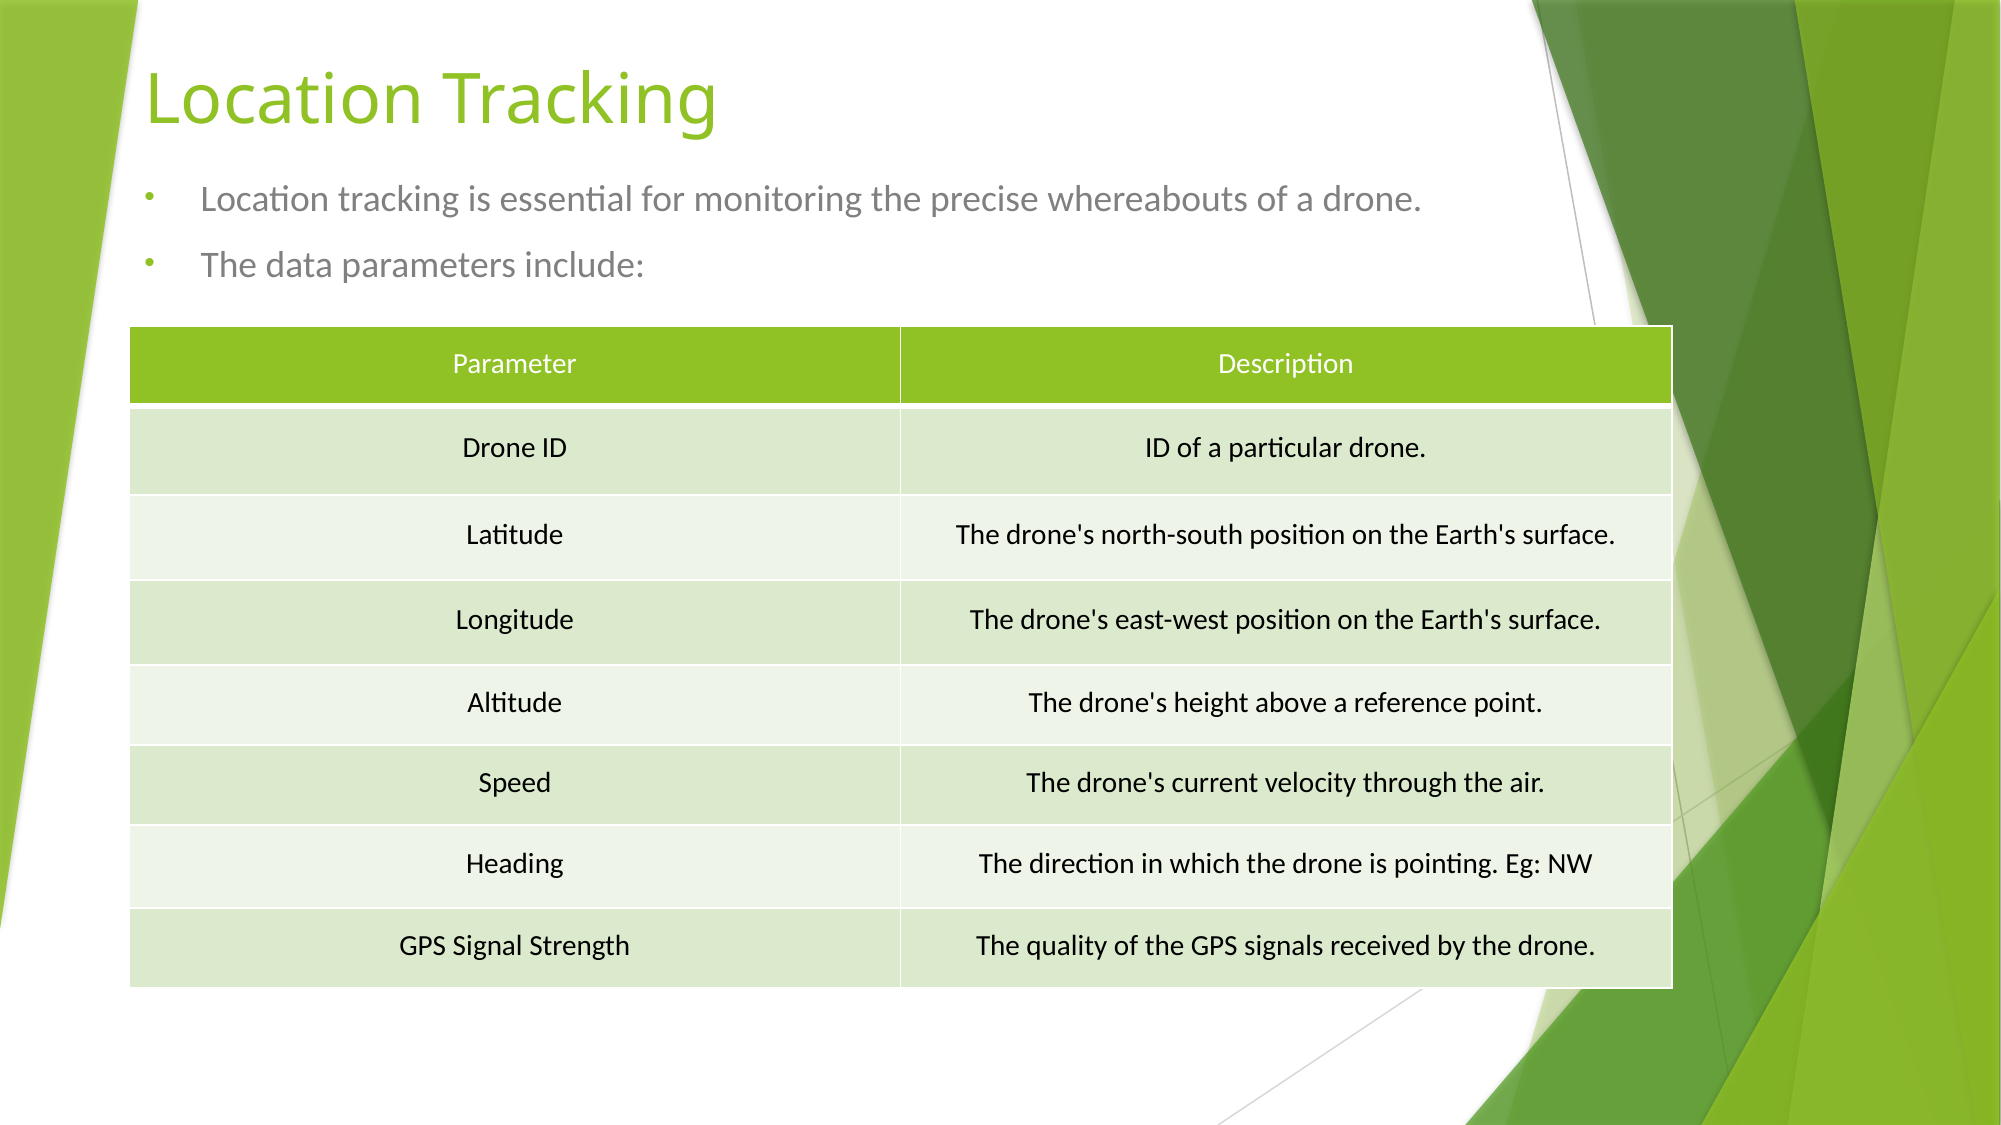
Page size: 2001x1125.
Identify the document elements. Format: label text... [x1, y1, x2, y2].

table_cell Altitude [130, 666, 900, 744]
table_cell The drone's height above a reference point. [901, 666, 1671, 744]
table_header Parameter [130, 327, 900, 403]
table_cell Latitude [130, 496, 900, 579]
title Location Tracking [129, 45, 1488, 145]
table_cell Heading [130, 826, 900, 907]
table_cell The direction in which the drone is pointing. Eg: NW [901, 826, 1671, 907]
table_cell Speed [130, 746, 900, 824]
table_cell The drone's east-west position on the Earth's surface. [901, 581, 1671, 664]
table_cell Longitude [130, 581, 900, 664]
table_cell Drone ID [130, 409, 900, 494]
table_cell GPS Signal Strength [130, 909, 900, 987]
table_cell The drone's north-south position on the Earth's surface. [901, 496, 1671, 579]
table_header Description [901, 327, 1671, 403]
table_cell The quality of the GPS signals received by the drone. [901, 909, 1671, 987]
subtitle Location tracking is essential for monitoring the precise whereabouts of a drone. The data parameters include: [129, 166, 2000, 586]
table_cell The drone's current velocity through the air. [901, 746, 1671, 824]
table_cell ID of a particular drone. [901, 409, 1671, 494]
